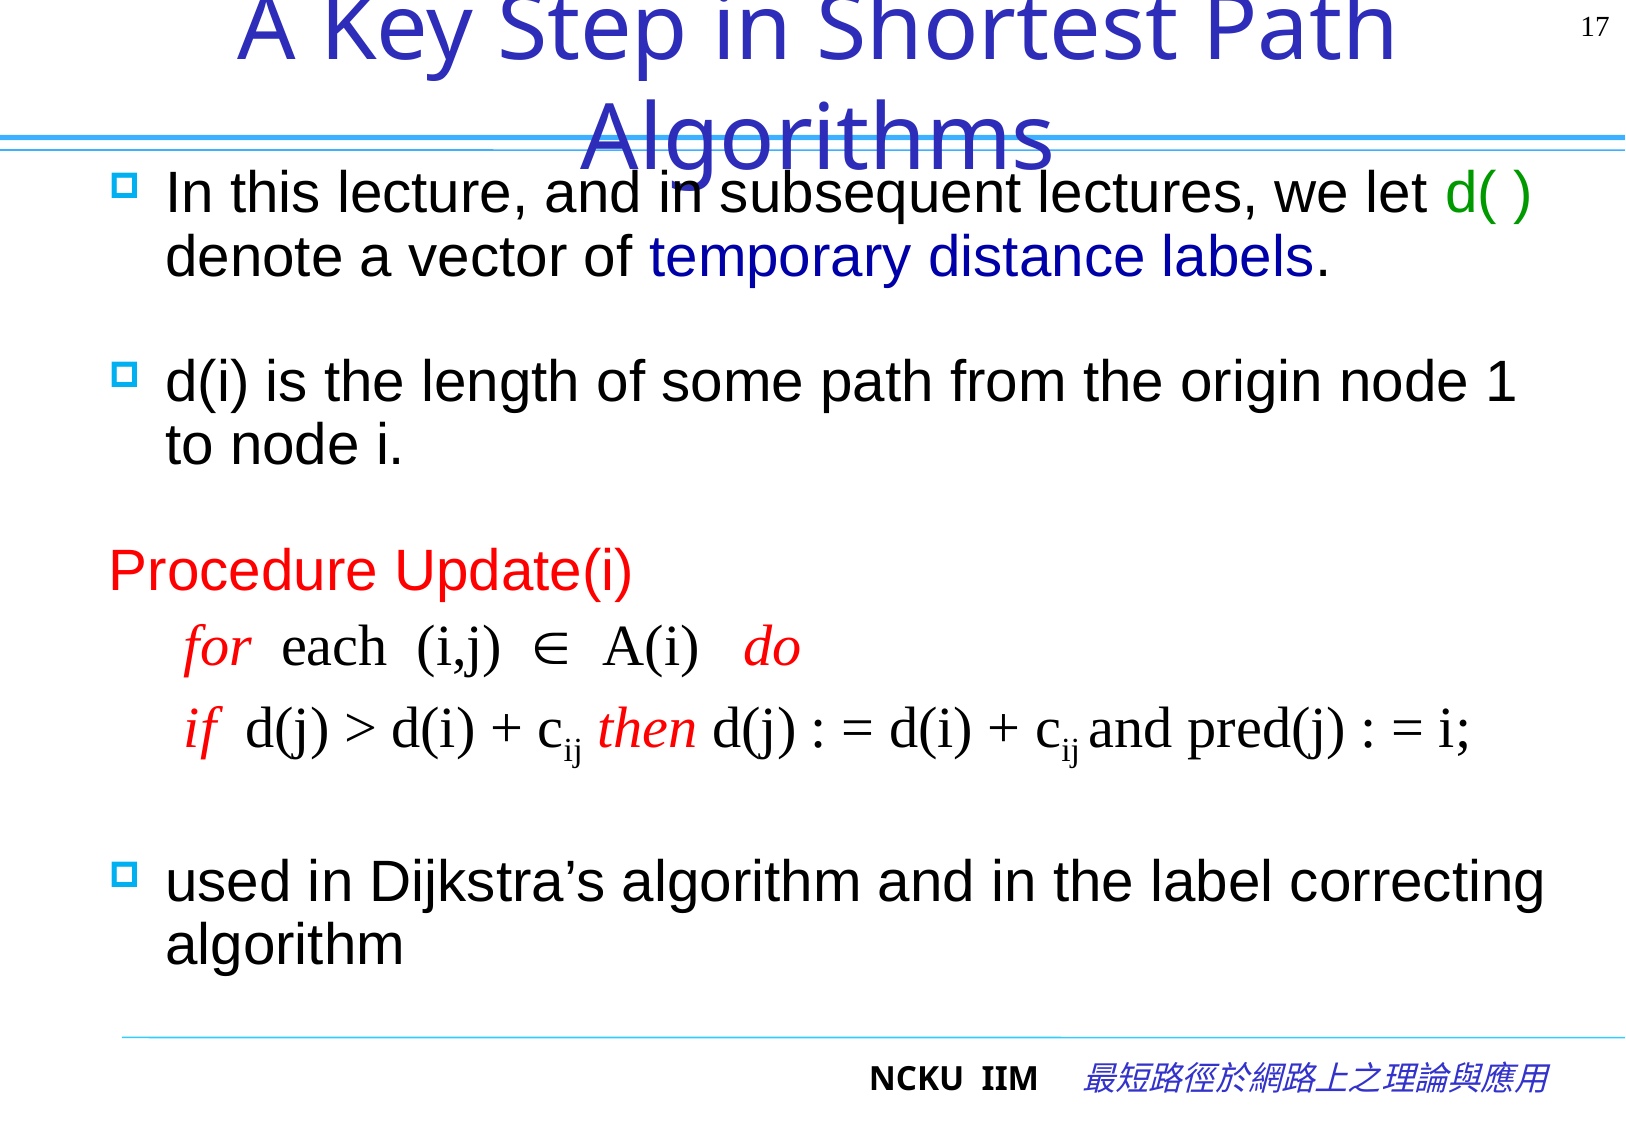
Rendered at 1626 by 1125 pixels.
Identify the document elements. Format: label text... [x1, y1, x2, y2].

list In this lecture, and in subsequent lectures, we let d( ) denote a vector of temporary distance labels. d(i) is the length of some path from the origin node 1 to node i. Procedure Update(i) for each (i,j) Î A(i) do if d(j) > d(i) + cij then d(j) : = d(i) + cij and pred(j) : = i; used in Dijkstra’s algorithm and in the label correcting algorithm [93, 155, 1588, 982]
title A Key Step in Shortest Path Algorithms [0, 0, 1625, 156]
